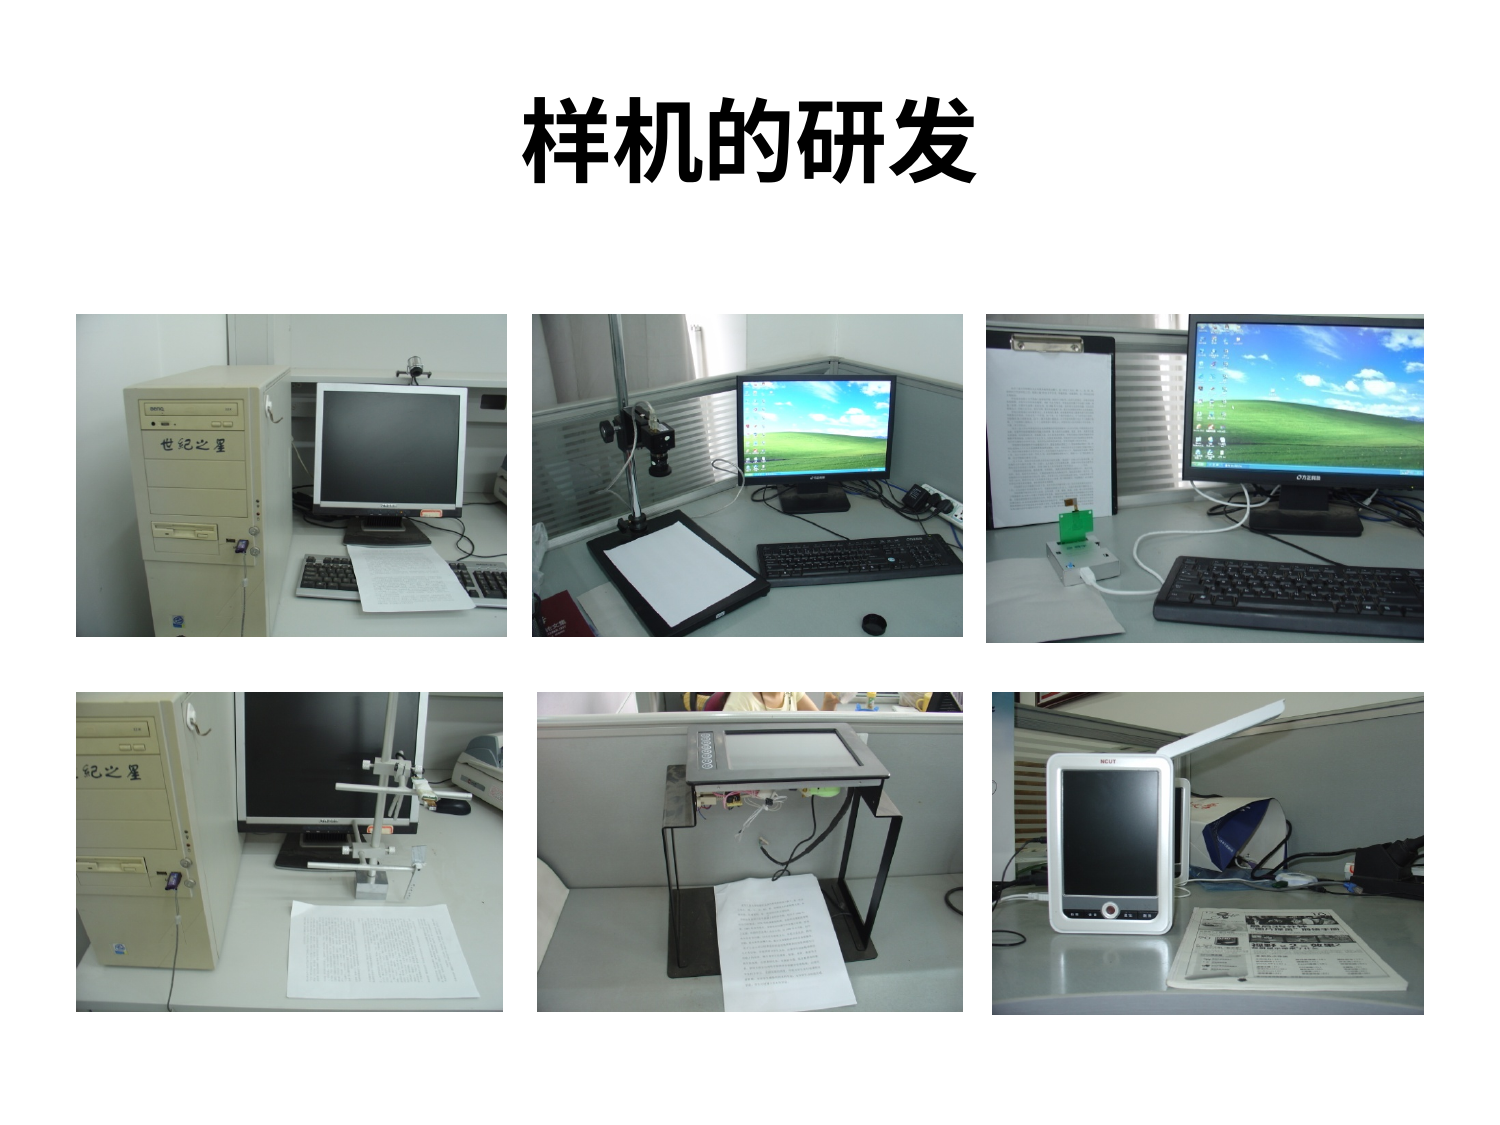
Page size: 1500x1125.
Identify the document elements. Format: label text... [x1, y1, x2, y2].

picture [76, 692, 503, 1012]
title 样机的研发 [74, 44, 1426, 233]
picture [76, 314, 508, 638]
picture [985, 314, 1424, 643]
picture [531, 314, 963, 638]
picture [536, 692, 963, 1012]
picture [992, 692, 1424, 1016]
